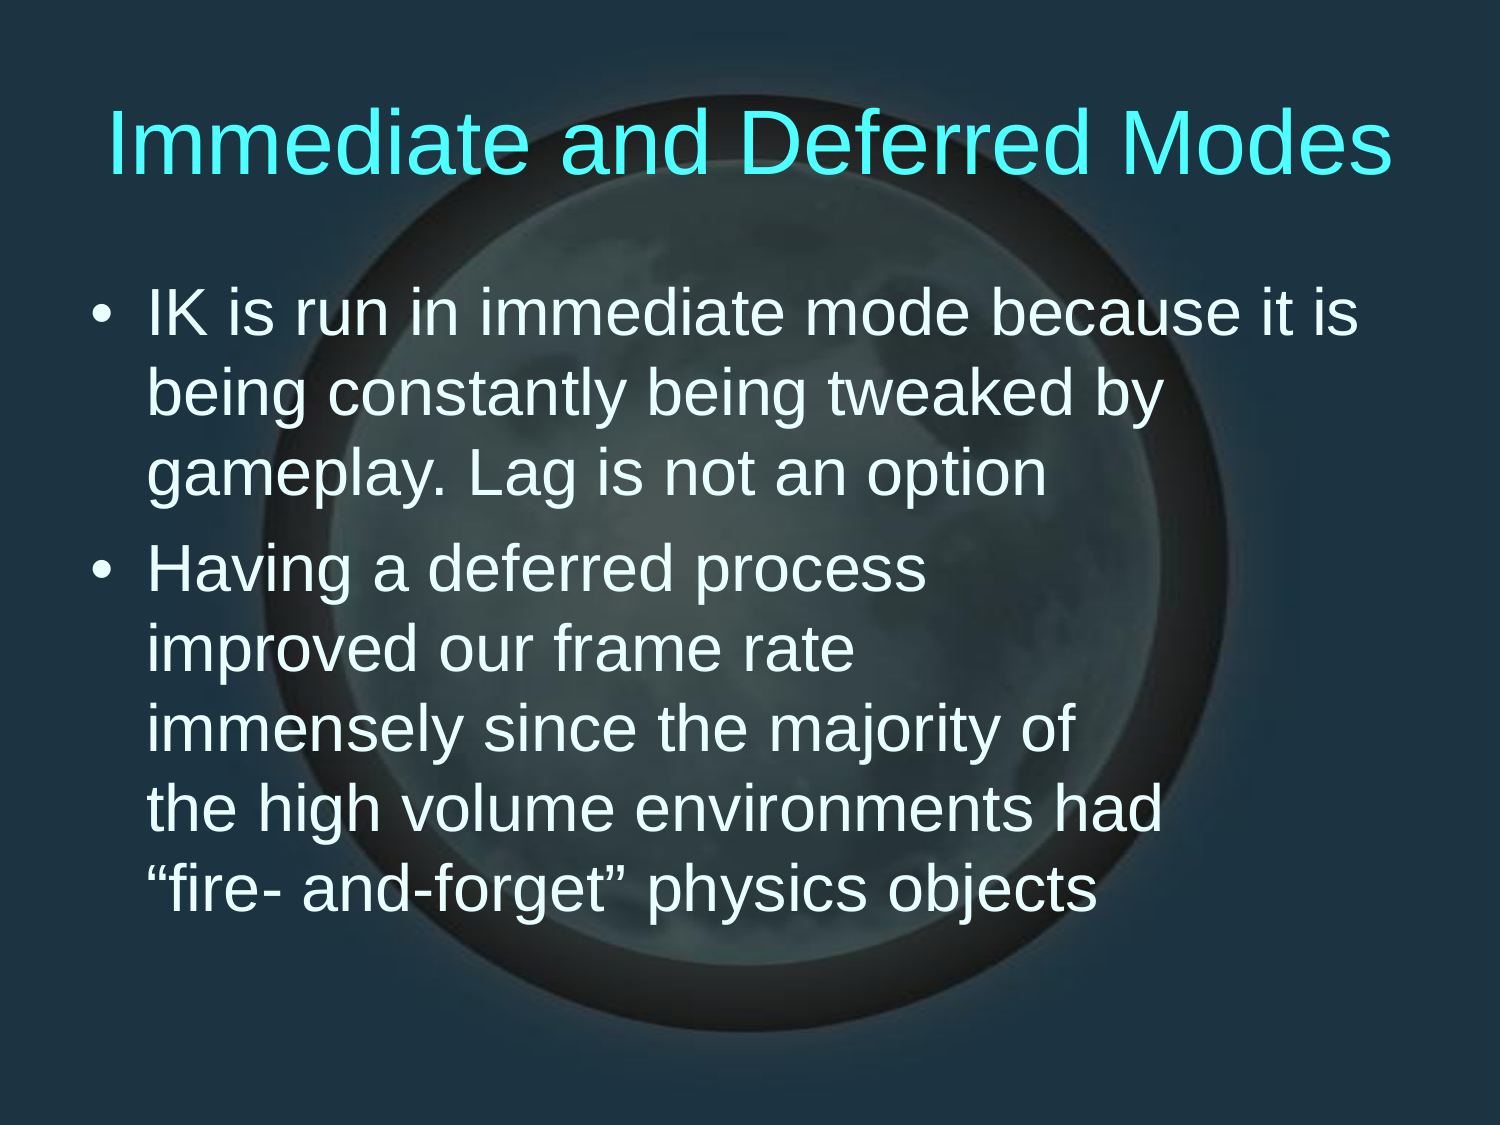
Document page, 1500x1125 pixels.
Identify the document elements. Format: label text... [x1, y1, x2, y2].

text_box • [87, 534, 126, 606]
text_box IK is run in immediate mode because it is being constantly being tweaked by gameplay. Lag is not an option Having a deferred process improved our frame rate immensely since the majority of the high volume environments had “fire- and-forget” physics objects [144, 278, 1408, 846]
text_box Deferred [735, 96, 1110, 193]
text_box • [87, 278, 126, 350]
text_box Modes [1117, 96, 1411, 193]
text_box [0, 0, 1500, 1125]
text_box Immediate and [102, 96, 728, 193]
